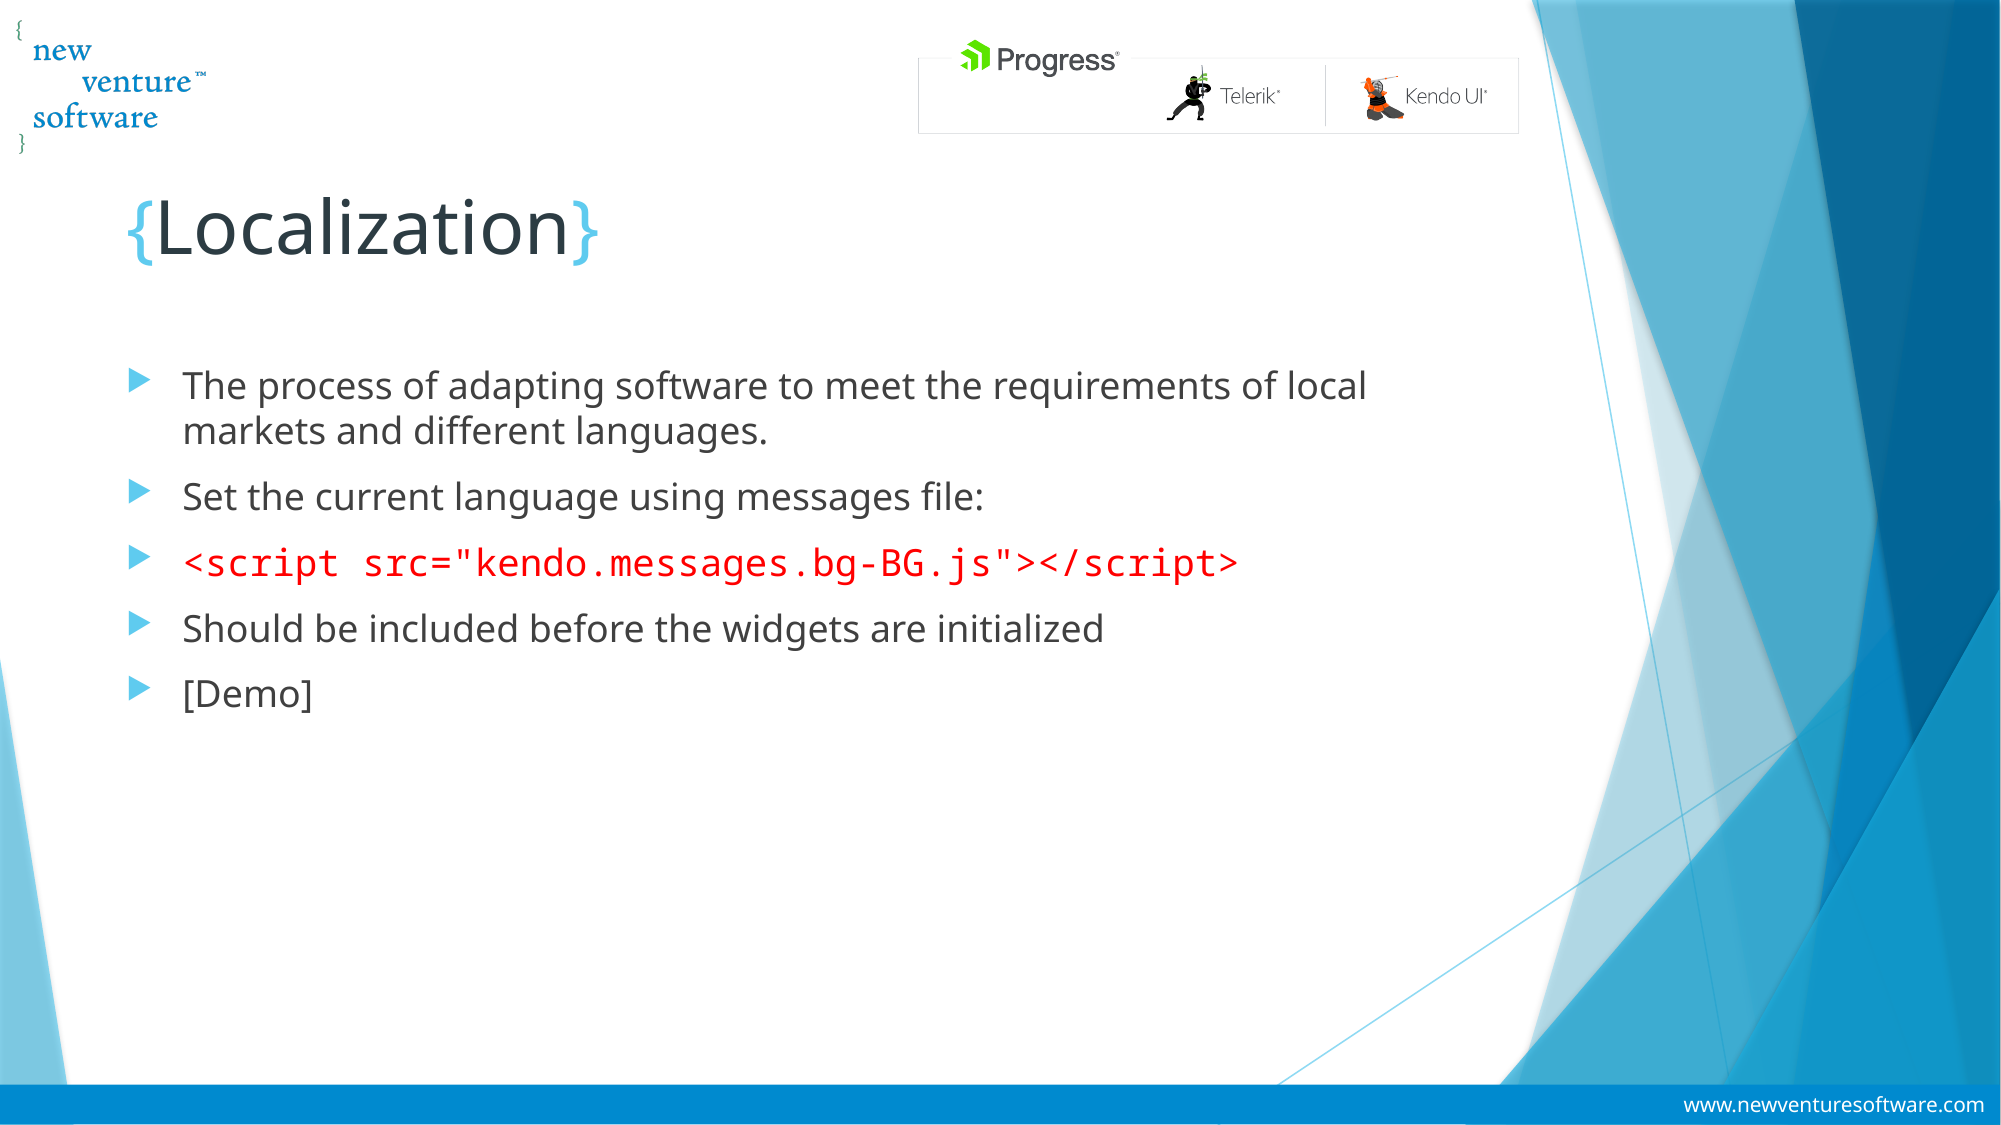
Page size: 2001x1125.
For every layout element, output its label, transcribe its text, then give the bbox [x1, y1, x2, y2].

picture [915, 39, 1522, 134]
title {Localization} [111, 171, 1522, 317]
list The process of adapting software to meet the requirements of local markets and different languages. Set the current language using messages file: <script src="kendo.messages.bg-BG.js"></script> Should be included before the widgets are initialized [Demo] [111, 354, 1522, 992]
picture [16, 20, 206, 154]
